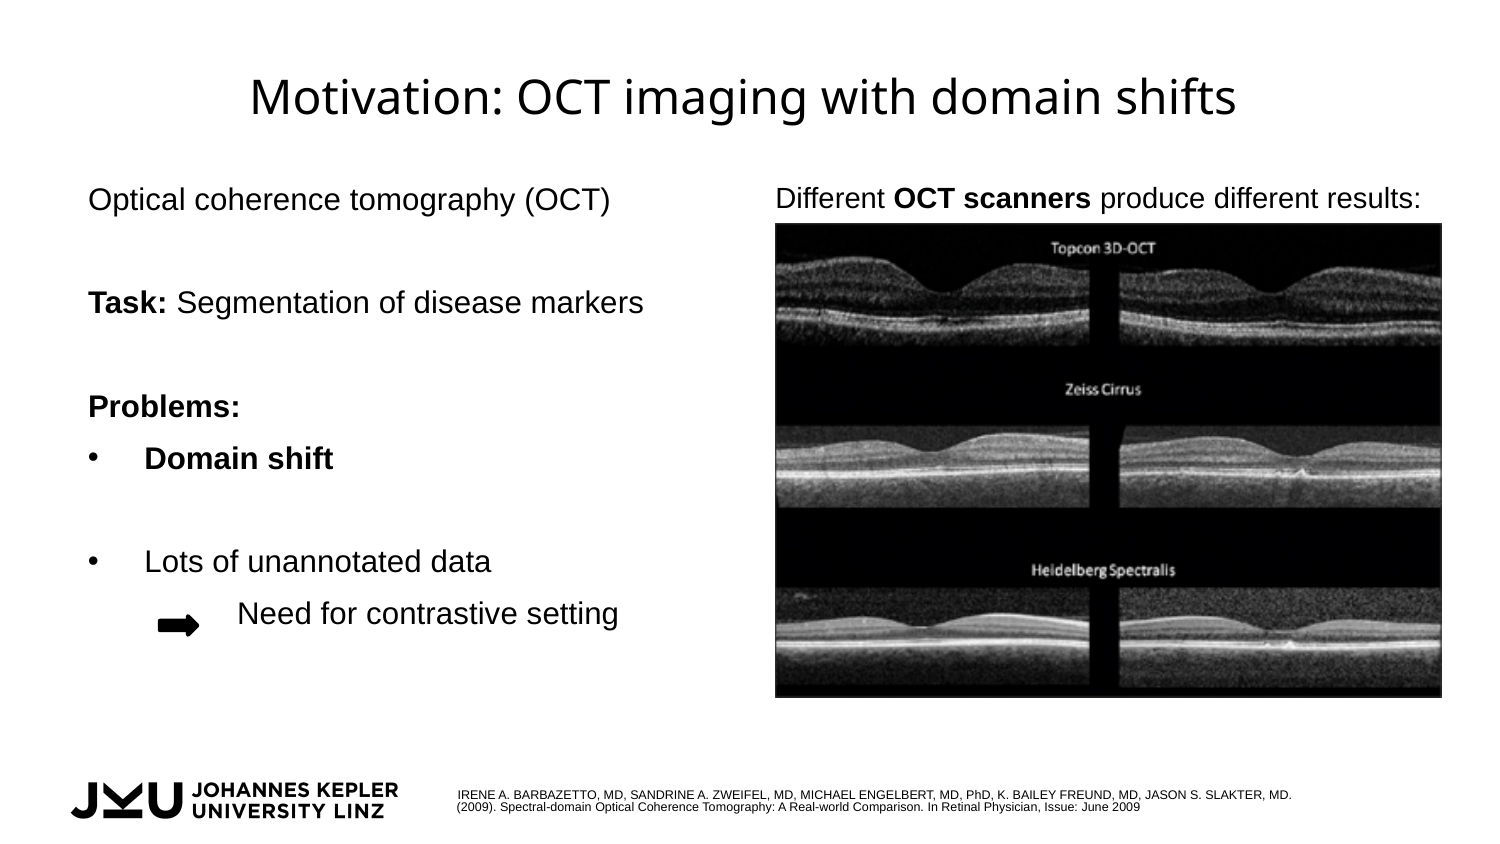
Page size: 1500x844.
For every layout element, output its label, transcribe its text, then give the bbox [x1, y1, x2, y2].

title Motivation: OCT imaging with domain shifts [59, 70, 1429, 171]
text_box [760, 171, 1454, 698]
picture [70, 781, 405, 821]
text_box IRENE A. BARBAZETTO, MD, SANDRINE A. ZWEIFEL, MD, MICHAEL ENGELBERT, MD, PhD, K. BAILEY FREUND, MD, JASON S. SLAKTER, MD. (2009). Spectral-domain Optical Coherence Tomography: A Real-world Comparison. In Retinal Physician, Issue: June 2009 [370, 782, 1344, 820]
text_box [157, 614, 200, 637]
list Optical coherence tomography (OCT) Task: Segmentation of disease markers Problems: Domain shift Lots of unannotated data Need for contrastive setting [58, 171, 1429, 728]
